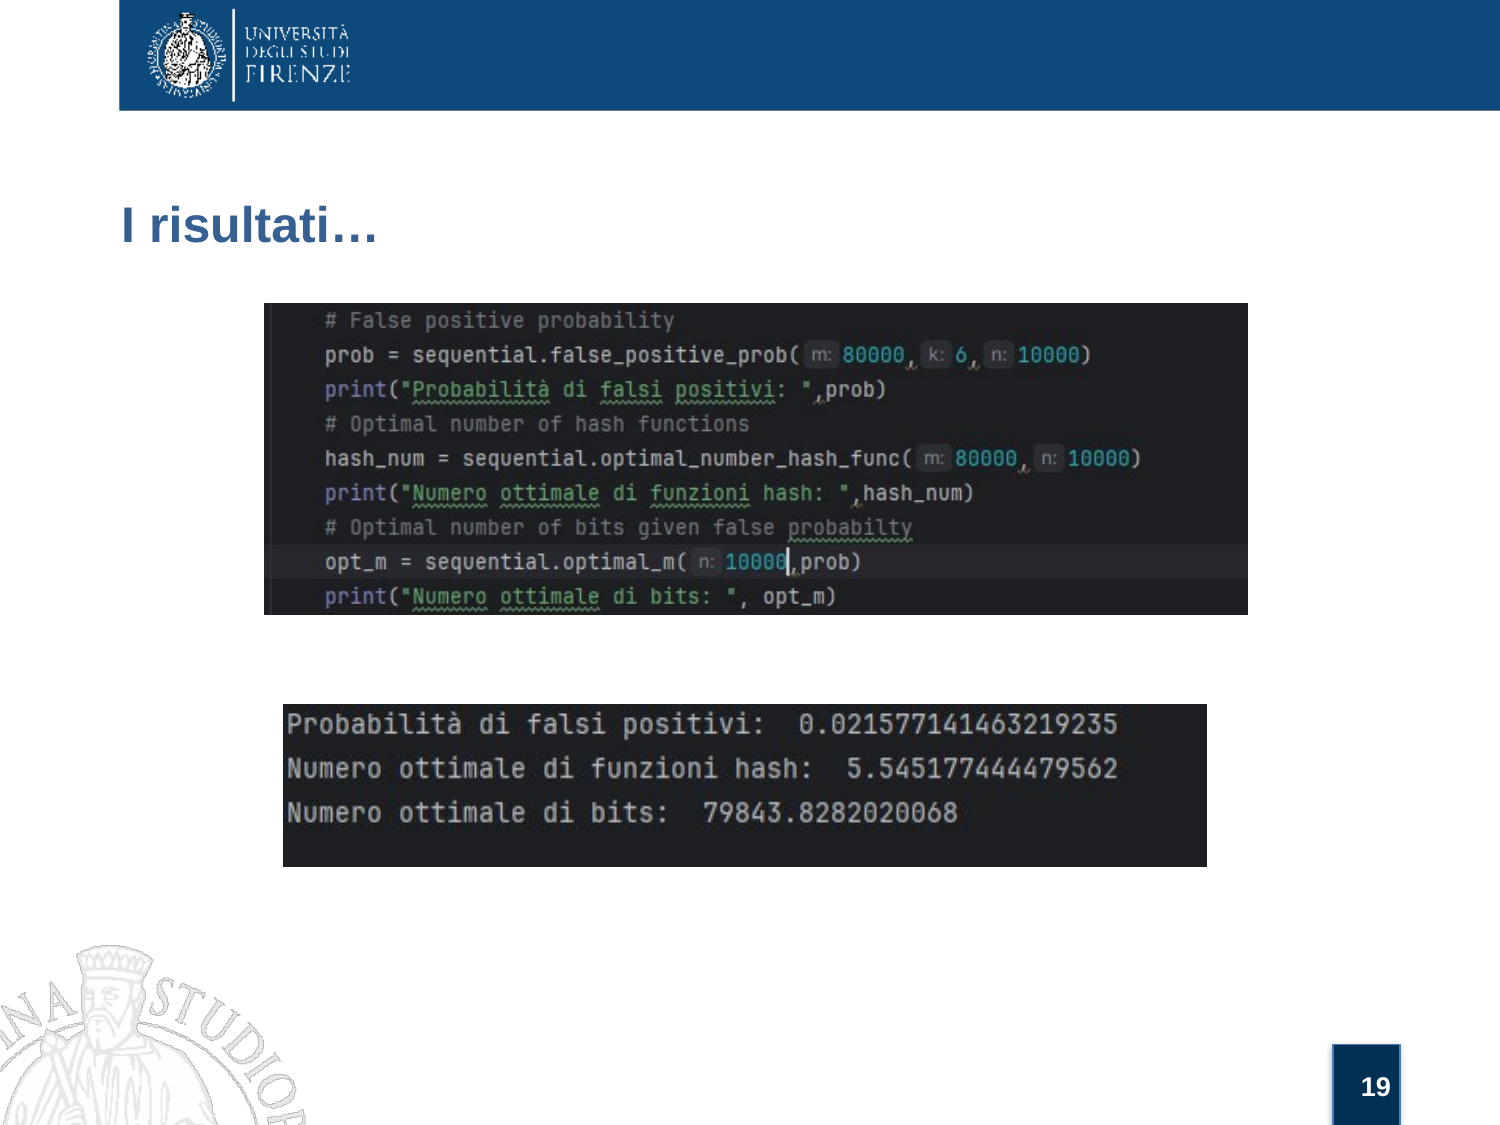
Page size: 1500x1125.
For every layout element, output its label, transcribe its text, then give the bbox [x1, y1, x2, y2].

slide_number ‹#› [1247, 1044, 1406, 1125]
title I risultati… [106, 177, 1406, 261]
picture [0, 0, 1500, 1125]
